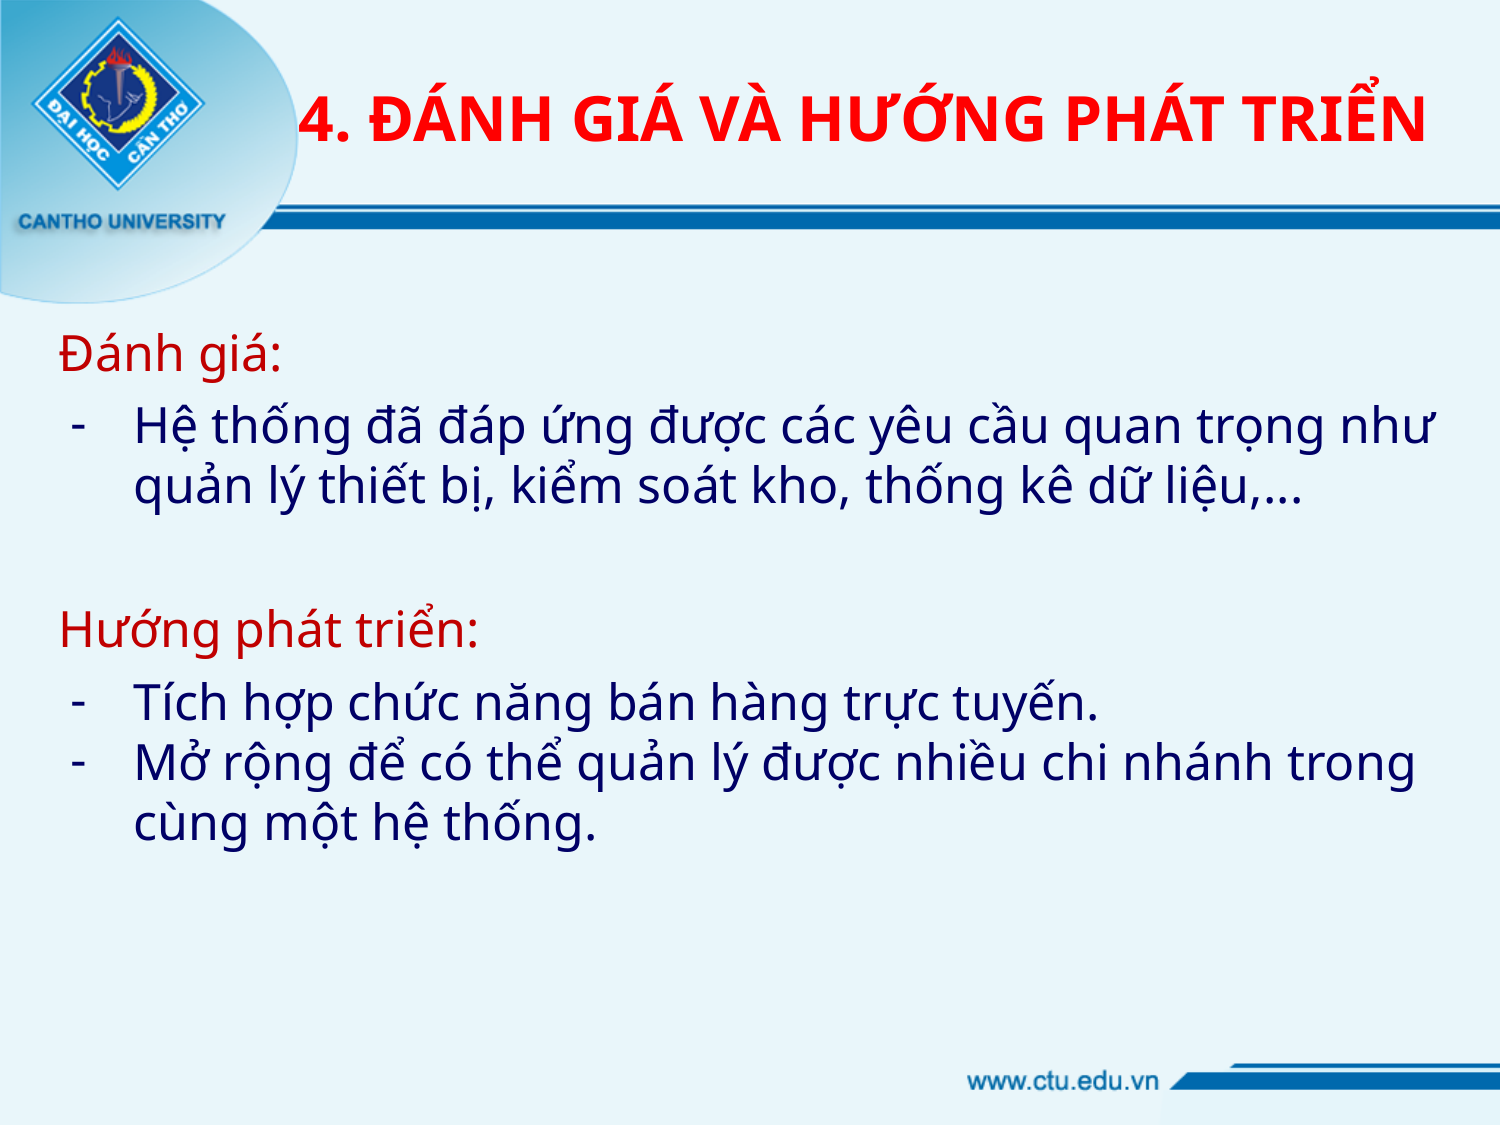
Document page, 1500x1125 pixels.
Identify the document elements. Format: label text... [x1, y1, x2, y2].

title 4. ĐÁNH GIÁ VÀ HƯỚNG PHÁT TRIỂN [283, 39, 1500, 195]
picture [0, 0, 1500, 1125]
list Đánh giá: Hệ thống đã đáp ứng được các yêu cầu quan trọng như quản lý thiết bị, kiểm soát kho, thống kê dữ liệu,... Hướng phát triển: Tích hợp chức năng bán hàng trực tuyến. Mở rộng để có thể quản lý được nhiều chi nhánh trong cùng một hệ thống. [43, 314, 1457, 992]
